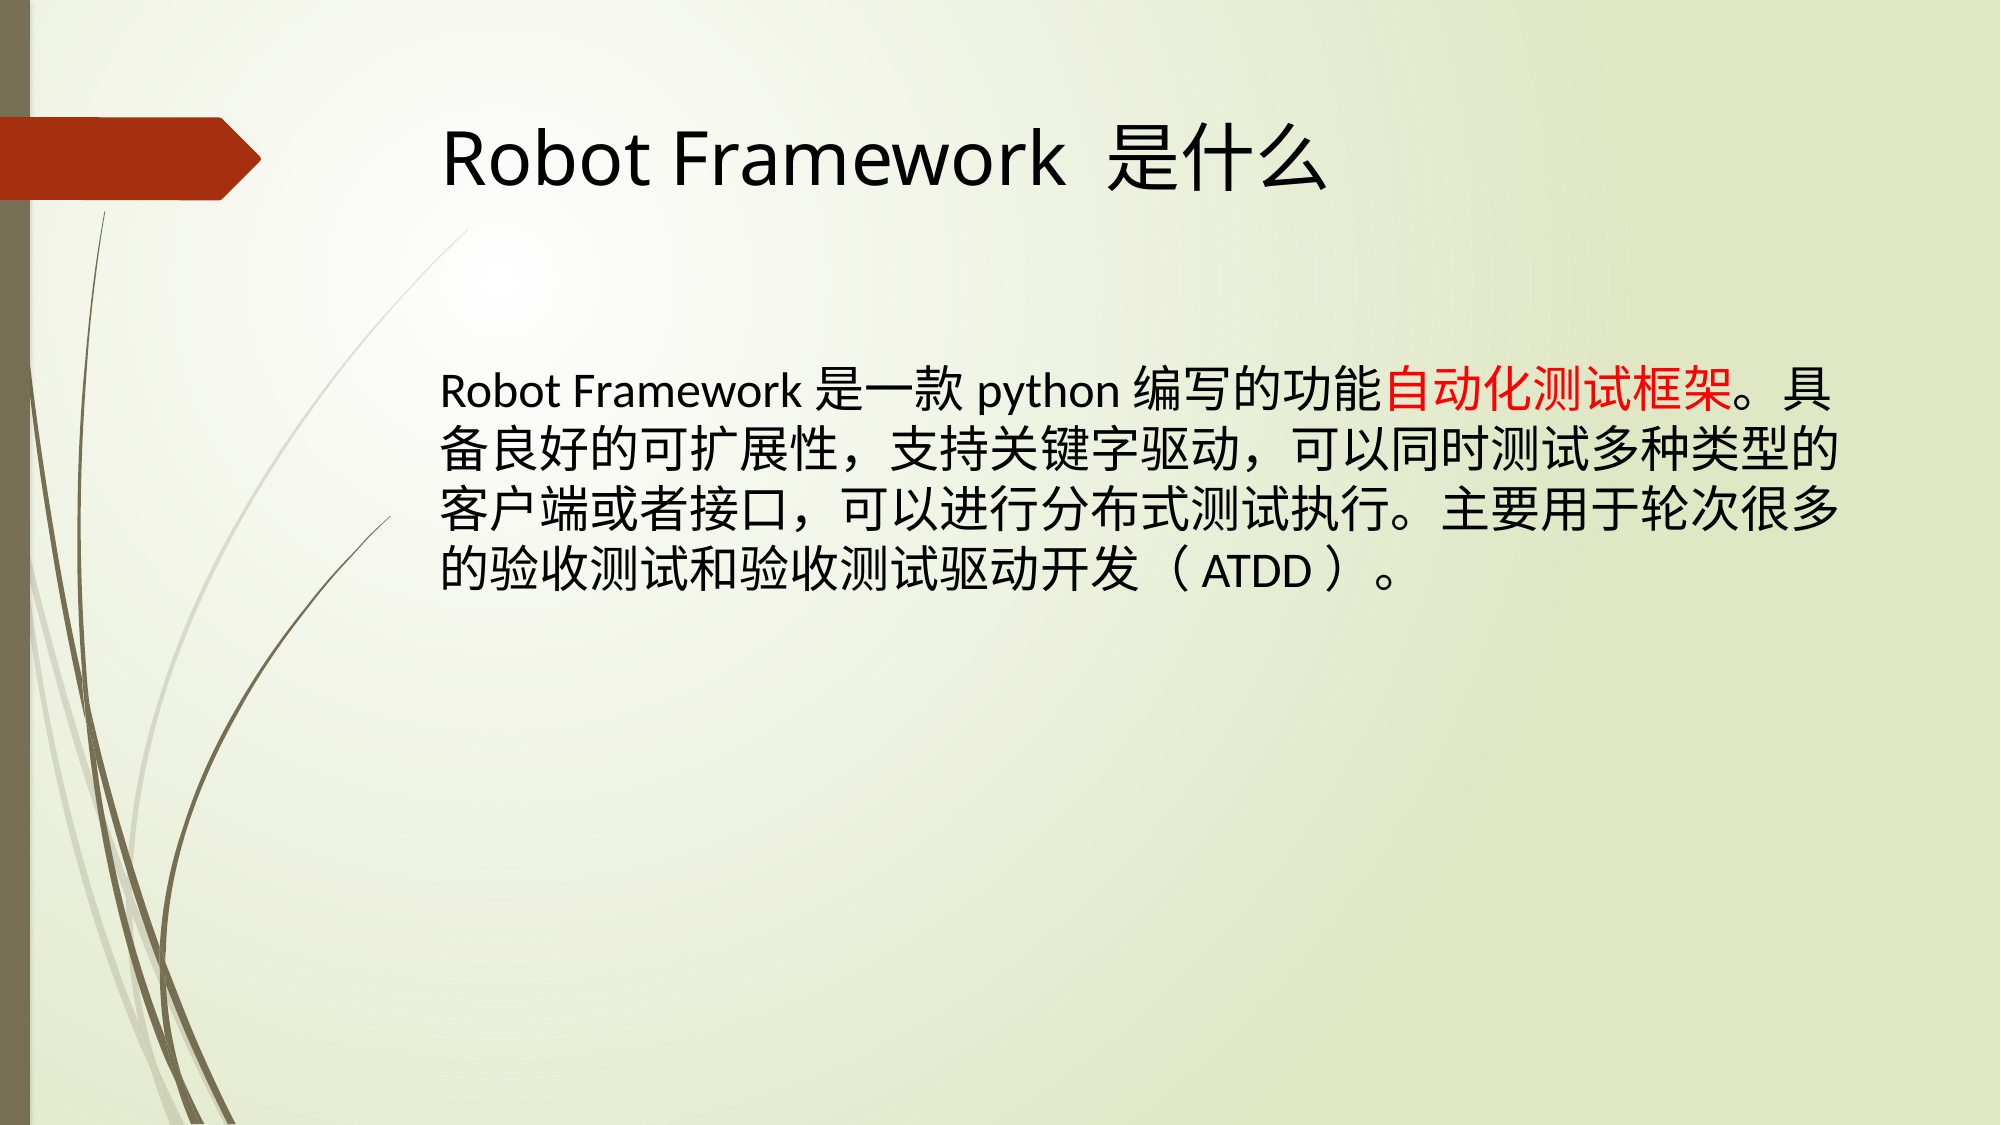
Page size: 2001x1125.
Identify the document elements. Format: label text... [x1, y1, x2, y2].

title Robot Framework 是什么 [425, 102, 1888, 313]
list Robot Framework是一款python编写的功能自动化测试框架。具备良好的可扩展性，支持关键字驱动，可以同时测试多种类型的客户端或者接口，可以进行分布式测试执行。主要用于轮次很多的验收测试和验收测试驱动开发（ATDD）。 [424, 350, 1888, 970]
